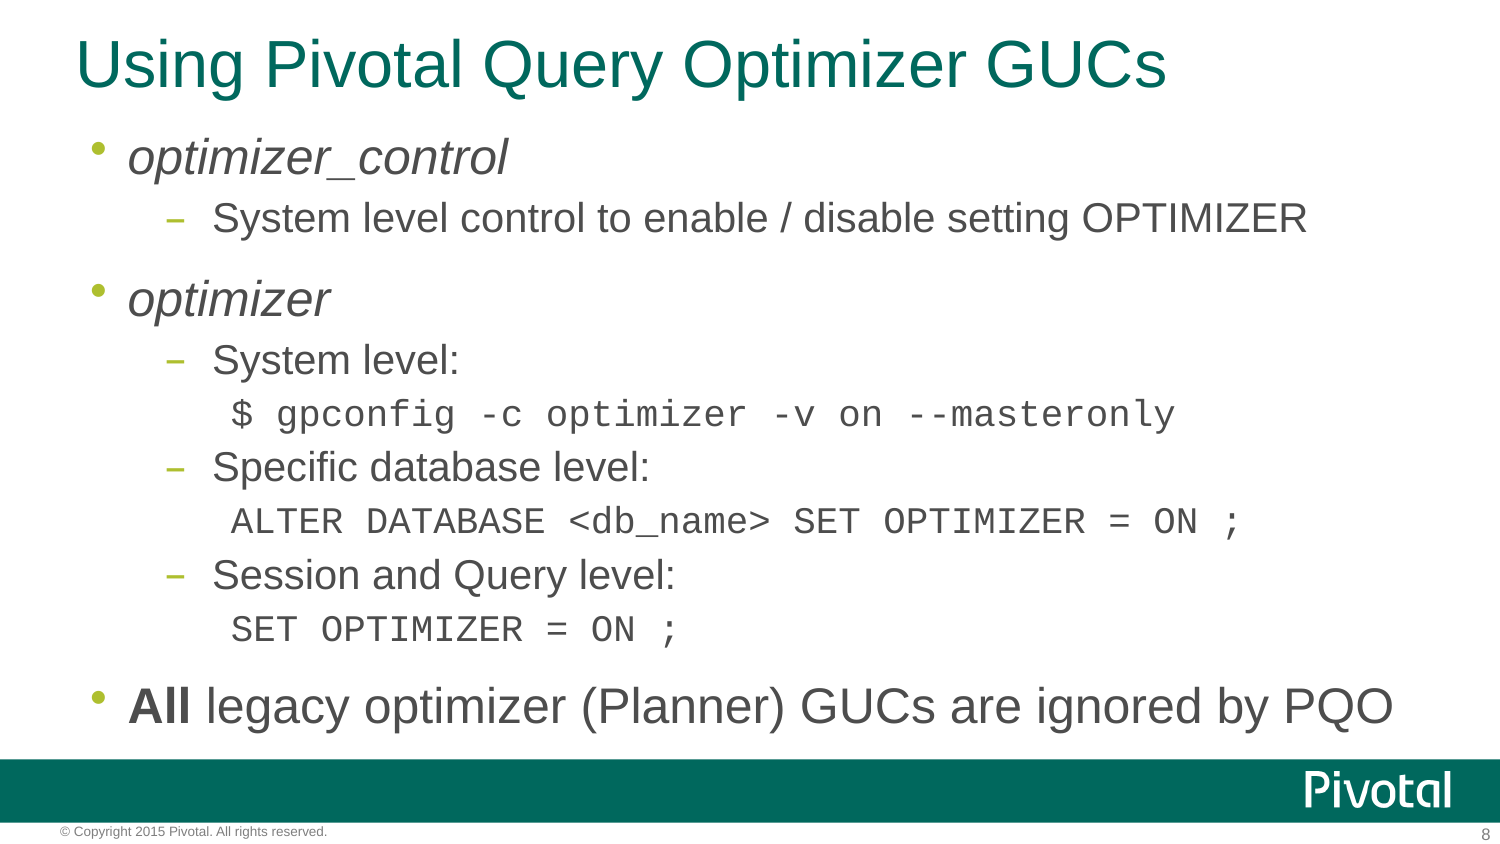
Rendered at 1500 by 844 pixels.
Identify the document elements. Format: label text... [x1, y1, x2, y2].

text_box optimizer_control System level control to enable / disable setting OPTIMIZER optimizer System level: $ gpconfig -c optimizer -v on --masteronly Specific database level: ALTER DATABASE <db_name> SET OPTIMIZER = ON ; Session and Query level: SET OPTIMIZER = ON ; All legacy optimizer (Planner) GUCs are ignored by PQO [90, 124, 1399, 661]
picture [1304, 768, 1452, 811]
title Using Pivotal Query Optimizer GUCs [60, 15, 1440, 91]
